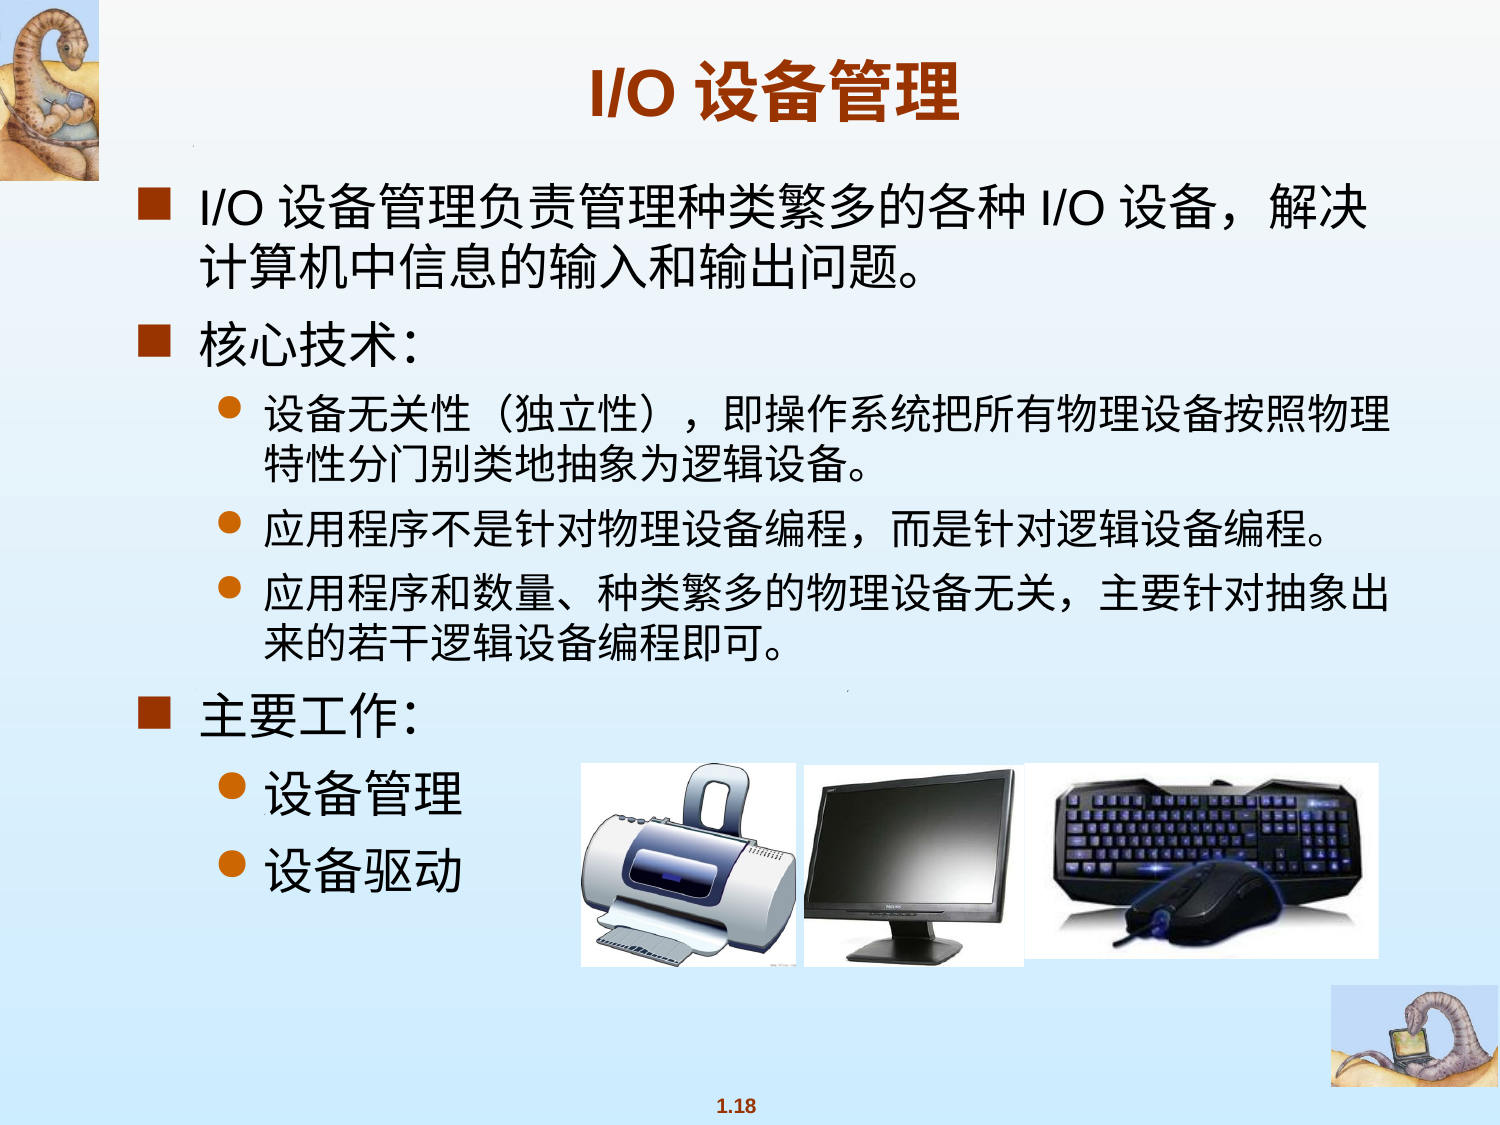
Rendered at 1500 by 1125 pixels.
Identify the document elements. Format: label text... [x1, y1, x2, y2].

list I/O设备管理负责管理种类繁多的各种I/O设备，解决计算机中信息的输入和输出问题。 核心技术： 设备无关性（独立性），即操作系统把所有物理设备按照物理特性分门别类地抽象为逻辑设备。 应用程序不是针对物理设备编程，而是针对逻辑设备编程。 应用程序和数量、种类繁多的物理设备无关，主要针对抽象出来的若干逻辑设备编程即可。 主要工作： 设备管理 设备驱动 [126, 168, 1432, 904]
picture [0, 0, 99, 181]
picture [1331, 985, 1498, 1087]
picture [804, 763, 1379, 967]
title I/O设备管理 [112, 37, 1438, 138]
picture [581, 763, 796, 967]
